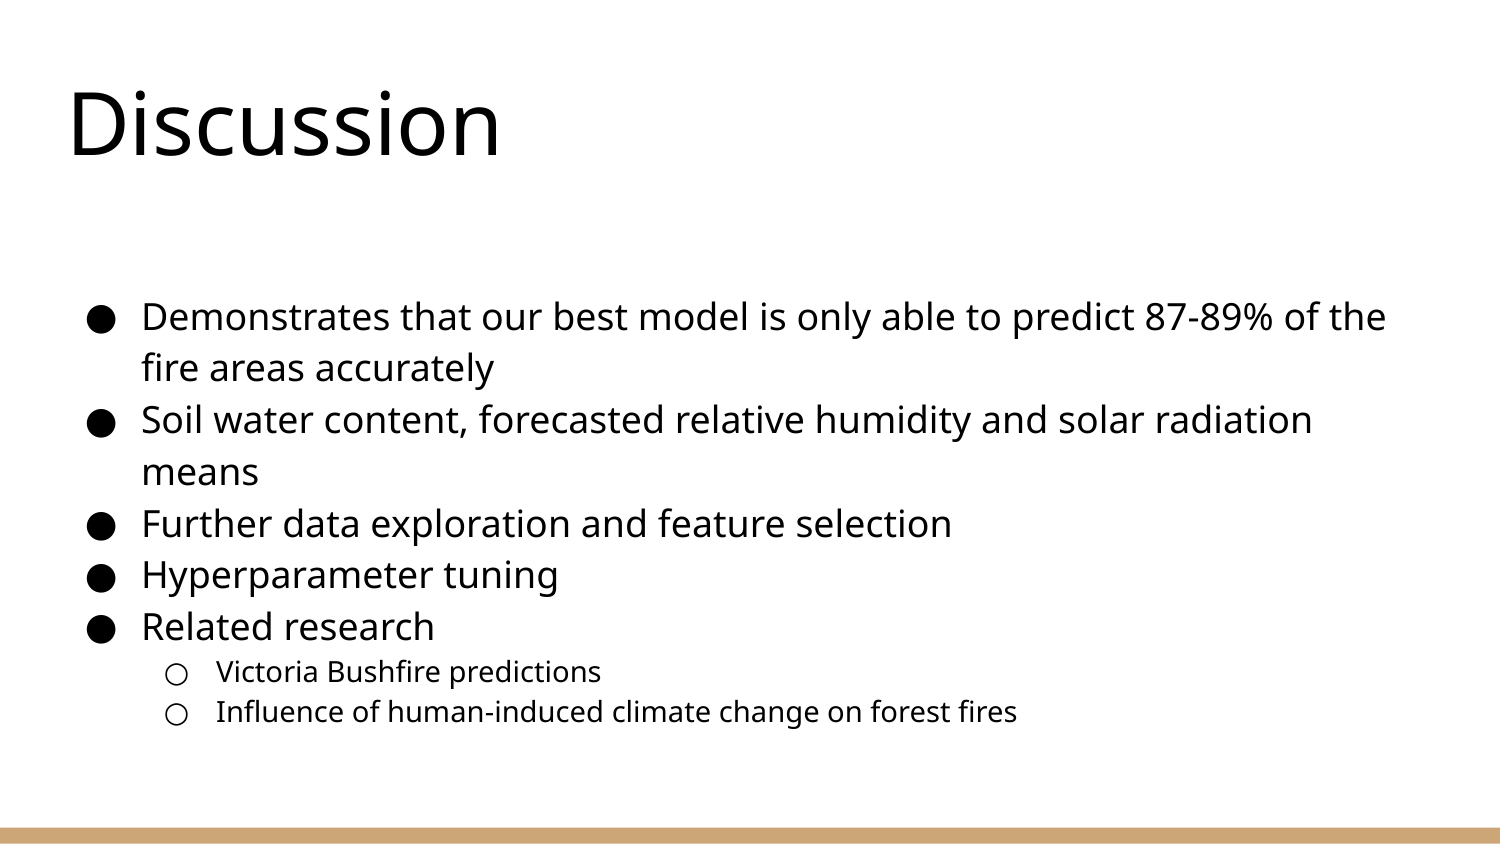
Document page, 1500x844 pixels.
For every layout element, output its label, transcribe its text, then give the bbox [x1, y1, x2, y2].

list Demonstrates that our best model is only able to predict 87-89% of the fire areas accurately Soil water content, forecasted relative humidity and solar radiation means Further data exploration and feature selection Hyperparameter tuning Related research Victoria Bushfire predictions Influence of human-induced climate change on forest fires [51, 200, 1449, 752]
title Discussion [51, 51, 1449, 189]
